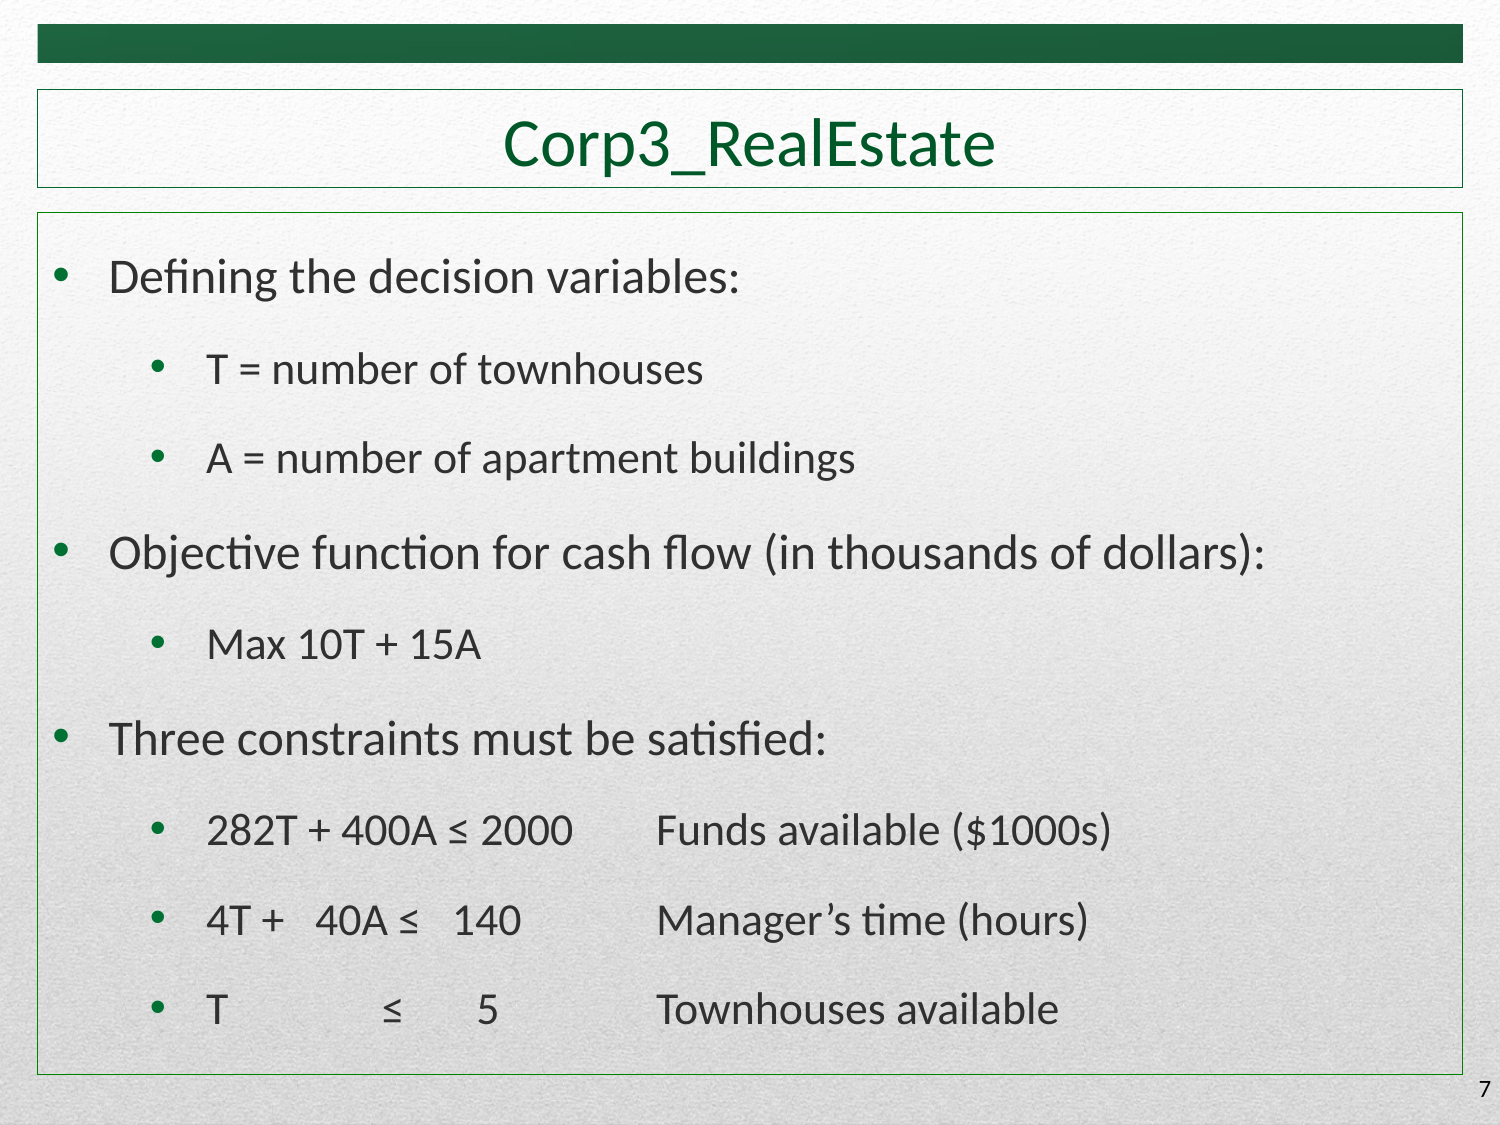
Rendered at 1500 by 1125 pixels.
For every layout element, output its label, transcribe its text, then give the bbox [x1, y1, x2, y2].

picture [37, 24, 1463, 63]
title Corp3_RealEstate [37, 89, 1463, 188]
slide_number 7 [1381, 1065, 1500, 1125]
text_box Defining the decision variables: T = number of townhouses A = number of apartment buildings Objective function for cash flow (in thousands of dollars): Max 10T + 15A Three constraints must be satisfied: 282T + 400A ≤ 2000 Funds available ($1000s) 4T + 40A ≤ 140 Manager’s time (hours) T ≤ 5 Townhouses available [37, 212, 1463, 1075]
